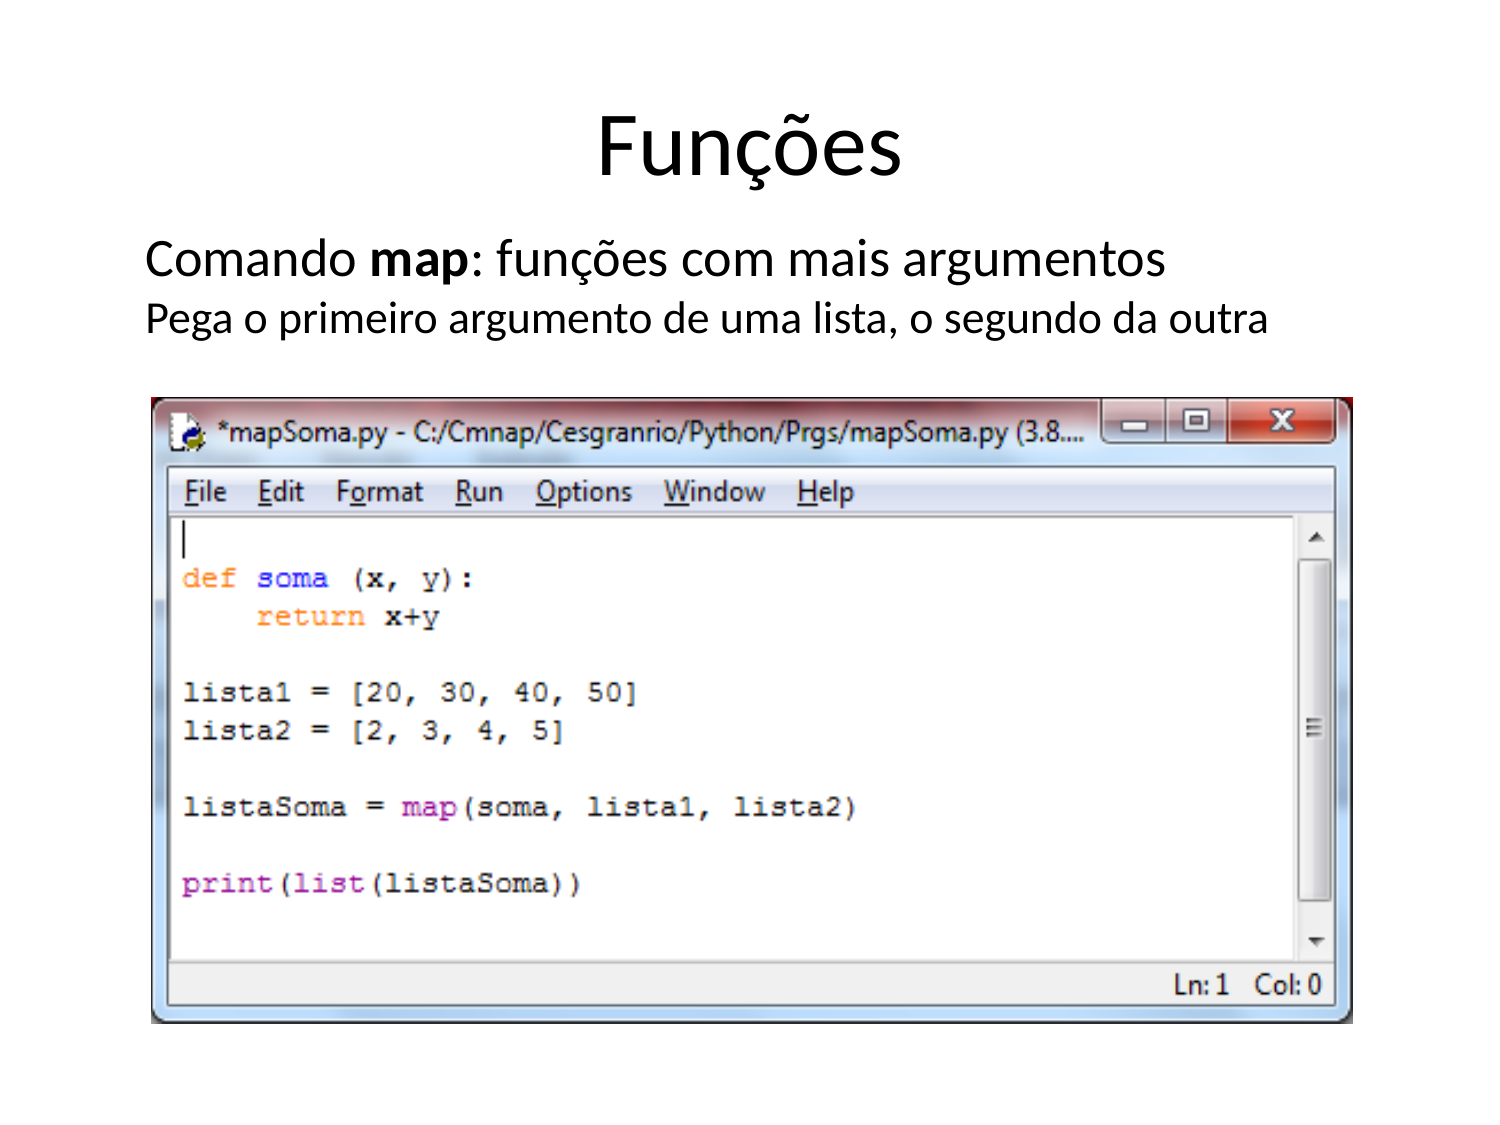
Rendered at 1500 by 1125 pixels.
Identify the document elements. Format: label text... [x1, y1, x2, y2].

picture [151, 396, 1353, 1024]
text_box Comando map: funções com mais argumentos Pega o primeiro argumento de uma lista, o segundo da outra [130, 215, 1296, 350]
title Funções [75, 45, 1425, 233]
